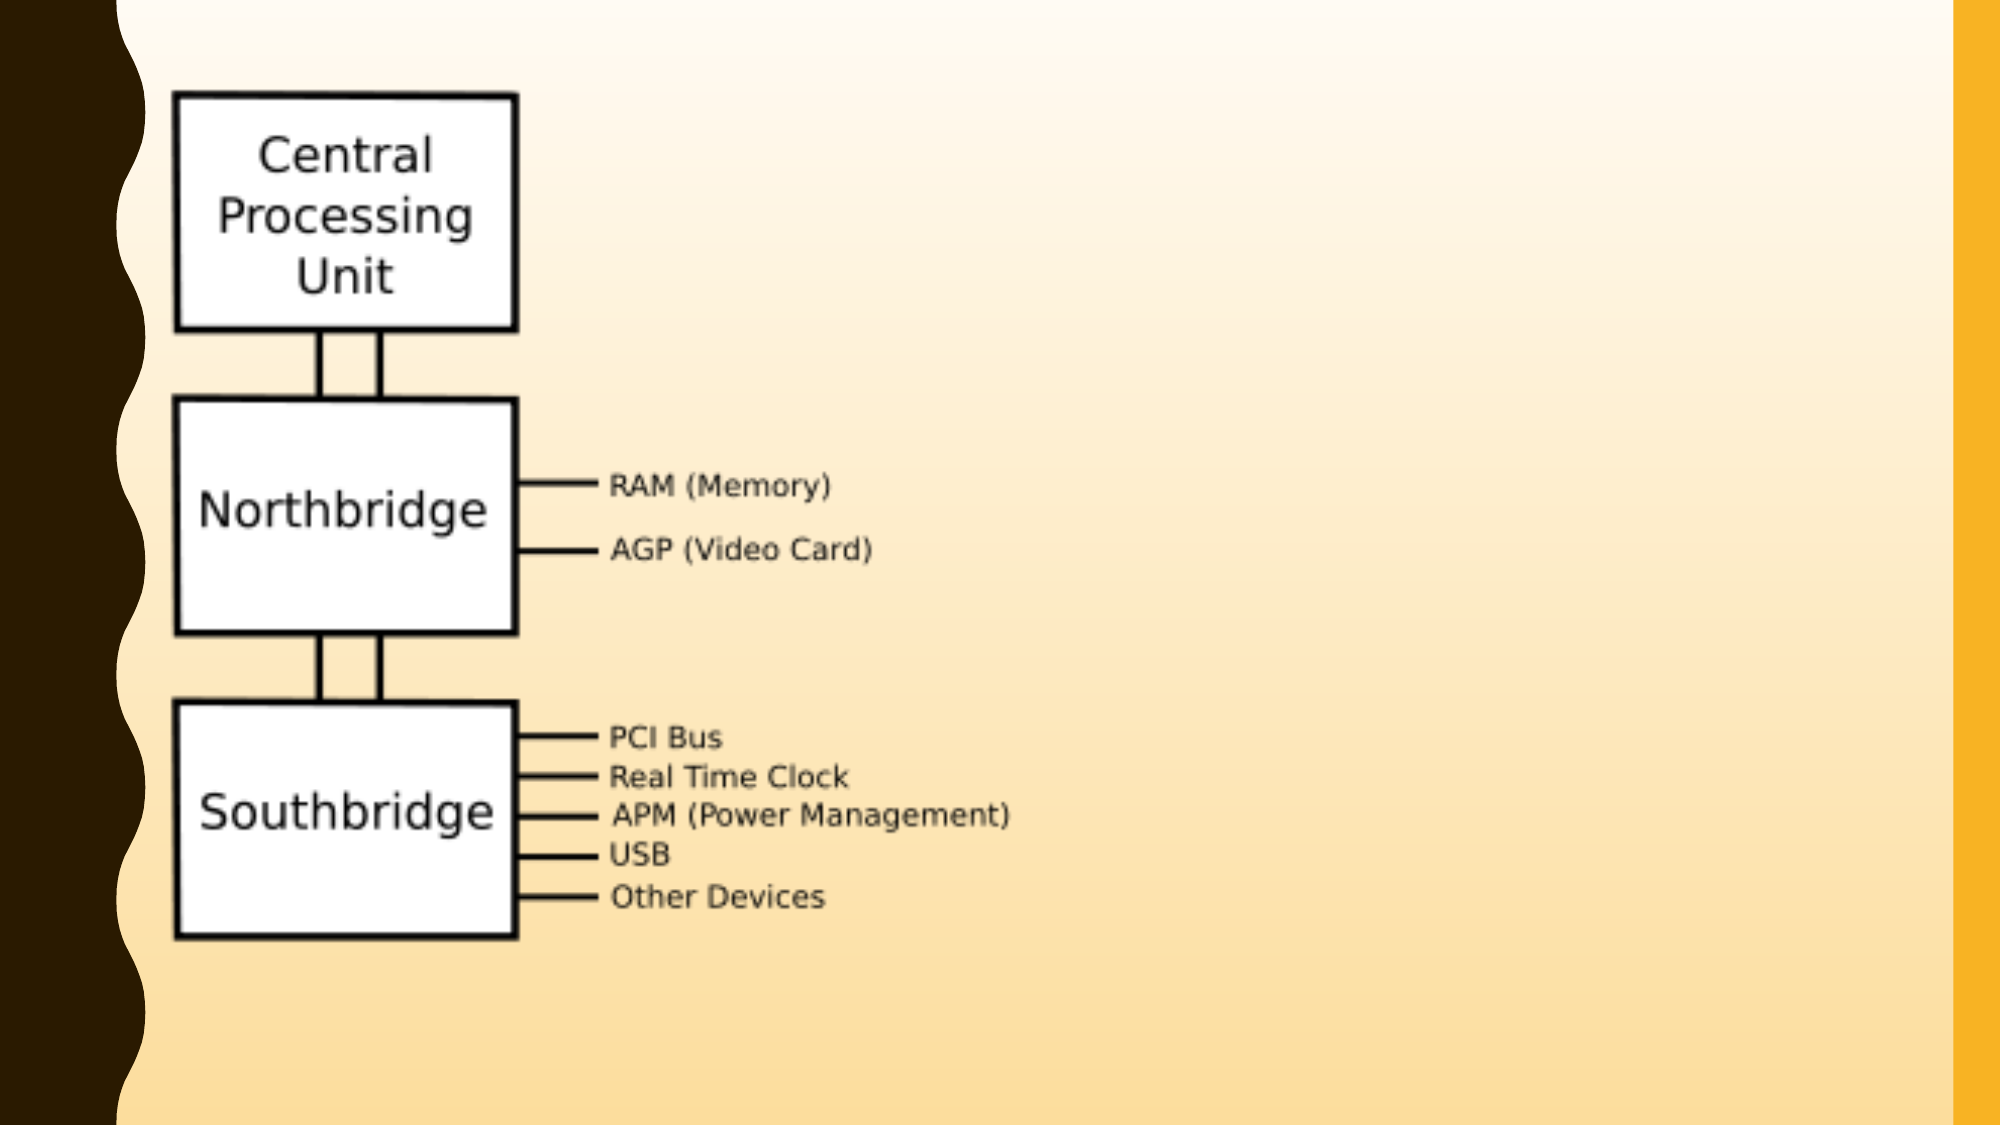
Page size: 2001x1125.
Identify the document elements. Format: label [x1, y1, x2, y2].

picture [139, 43, 1048, 992]
